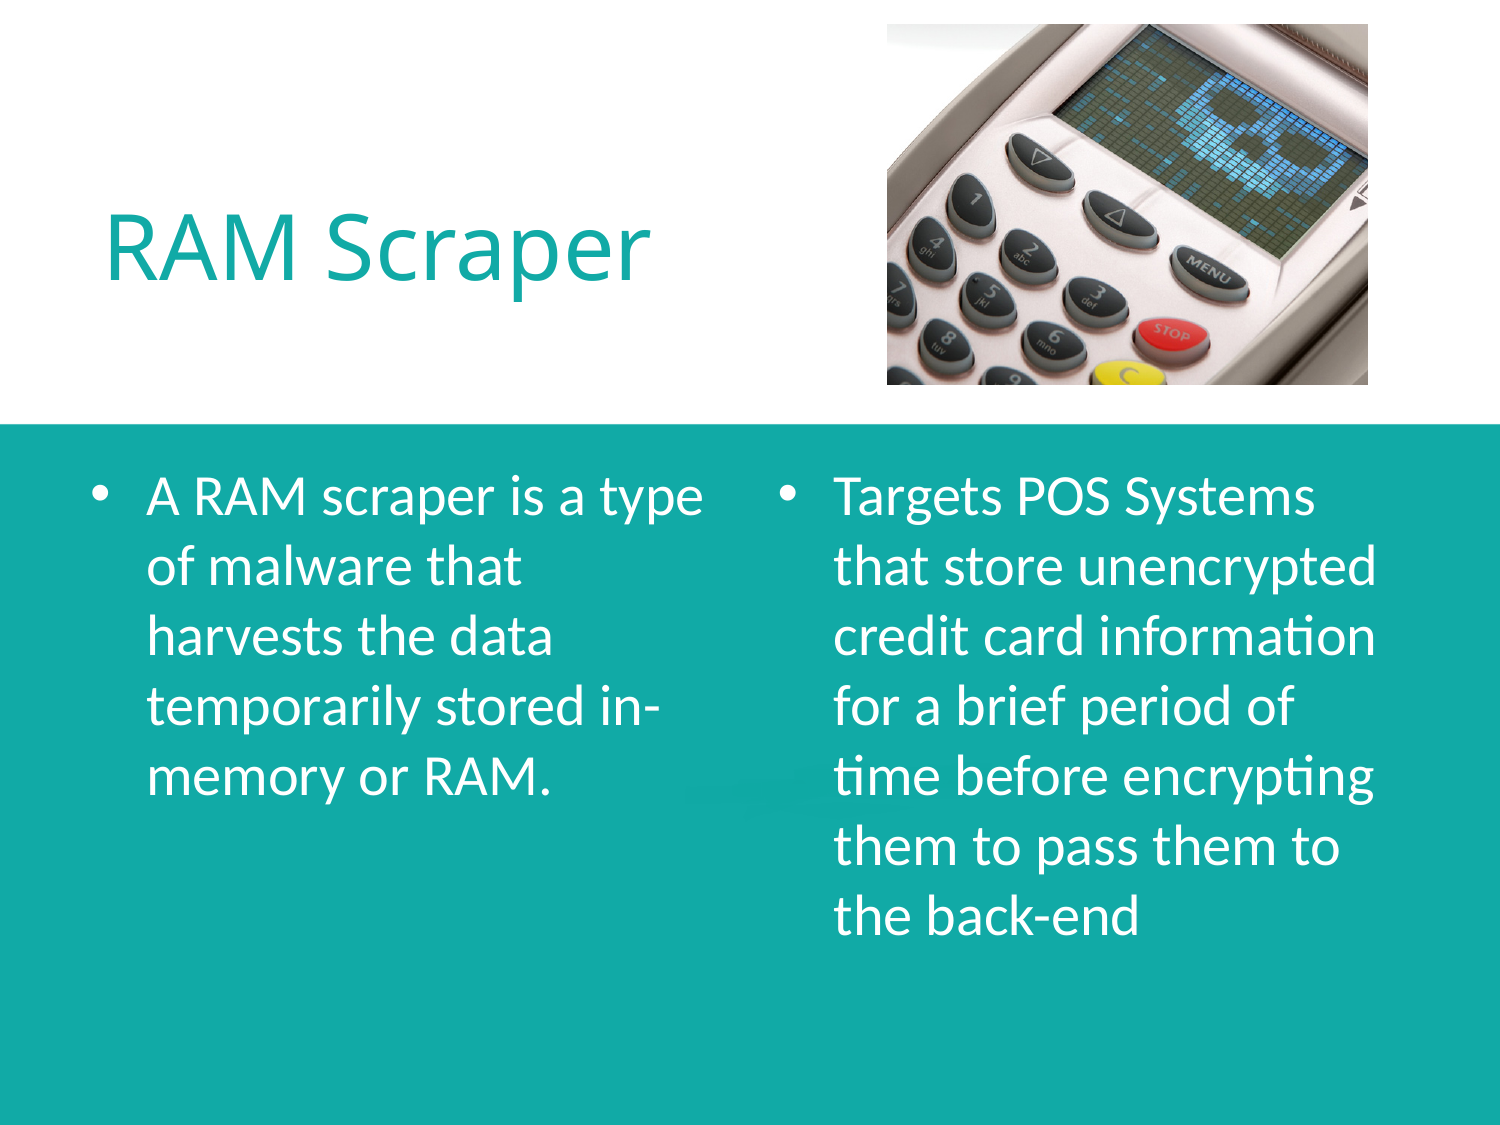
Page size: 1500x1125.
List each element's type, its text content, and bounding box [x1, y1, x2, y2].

picture [0, 0, 1500, 1125]
list Targets POS Systems that store unencrypted credit card information for a brief period of time before encrypting them to pass them to the back-end [762, 450, 1425, 1088]
list A RAM scraper is a type of malware that harvests the data temporarily stored in-memory or RAM. [75, 450, 738, 1088]
title RAM Scraper [87, 149, 800, 338]
